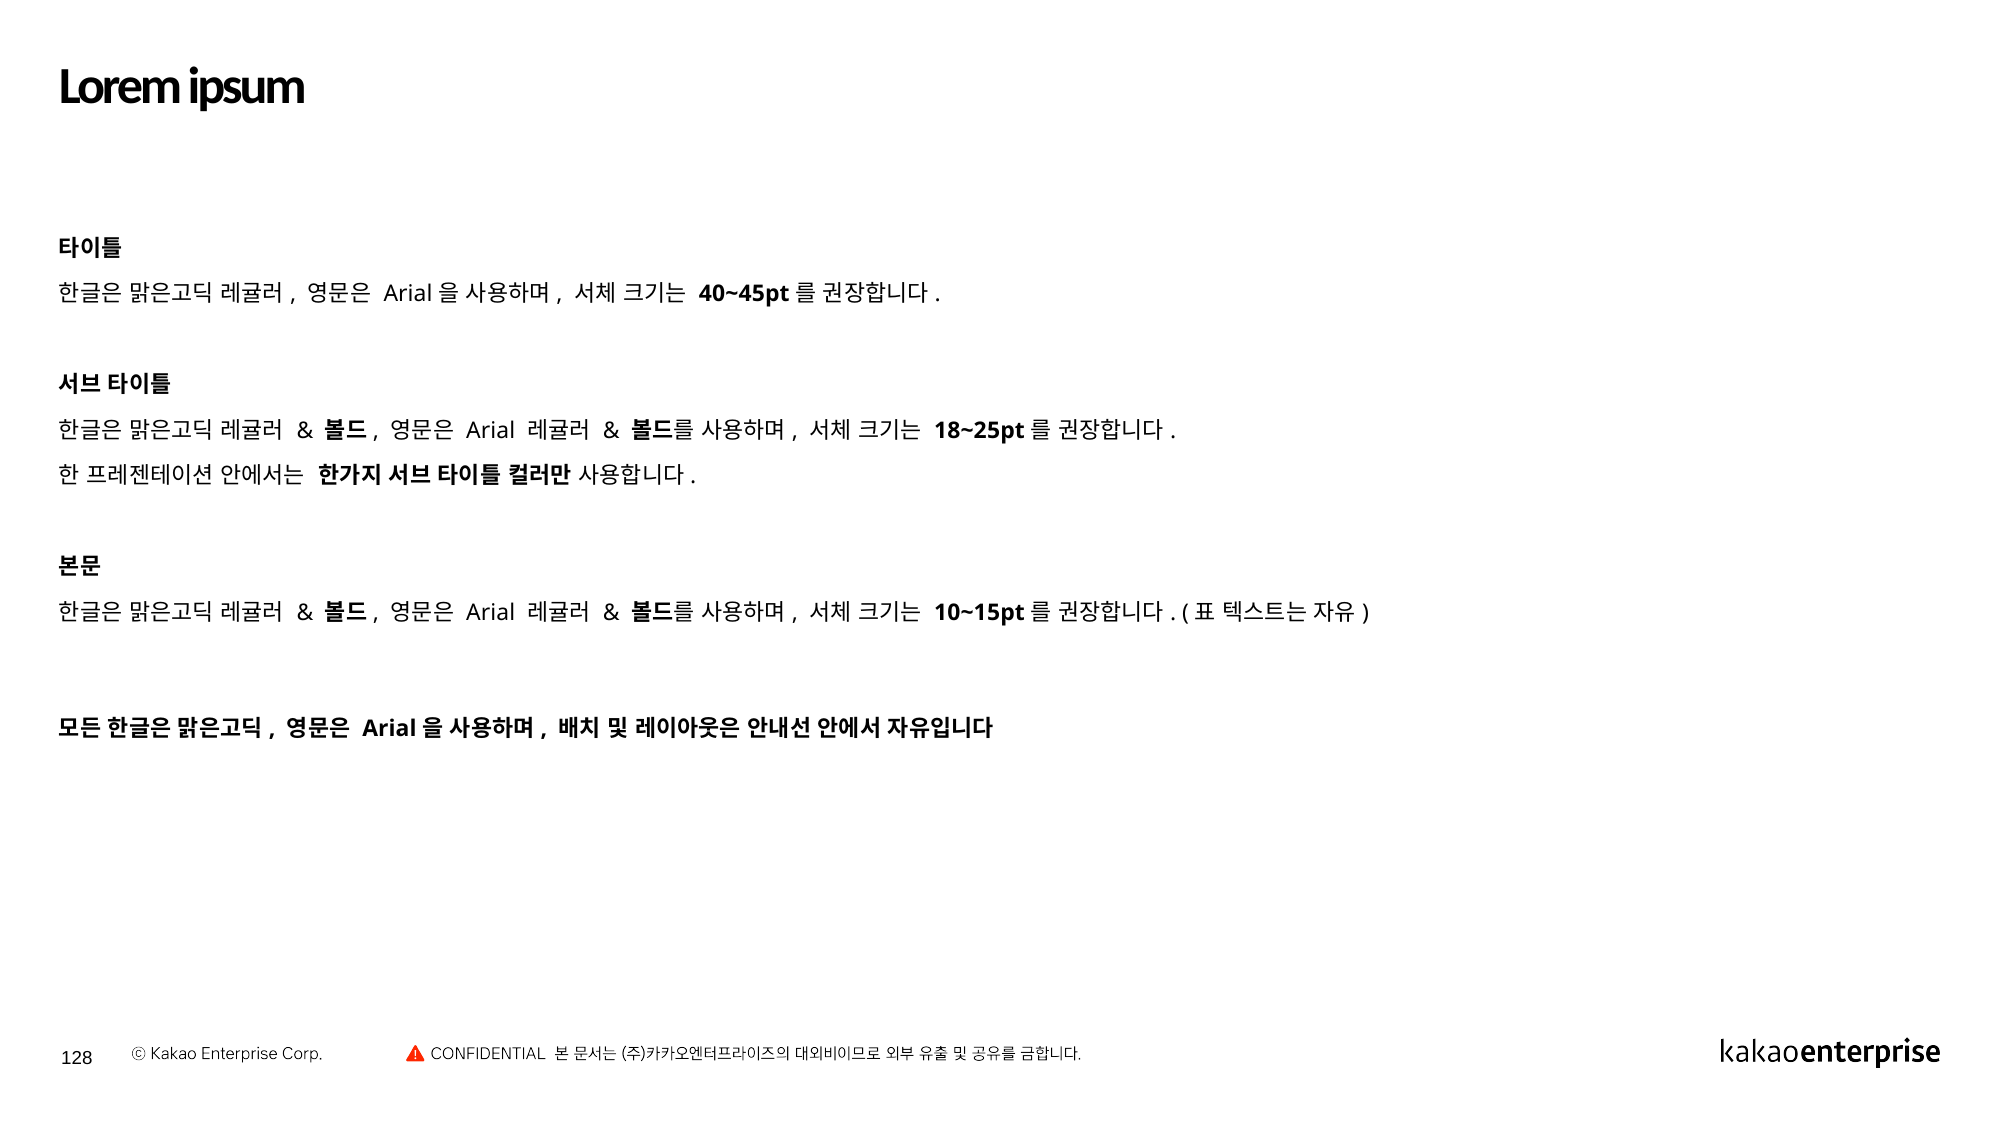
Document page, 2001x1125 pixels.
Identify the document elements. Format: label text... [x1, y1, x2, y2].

picture [131, 1045, 323, 1063]
list Lorem ipsum [59, 59, 1436, 158]
picture [1721, 1037, 1940, 1068]
picture [406, 1045, 1085, 1063]
list 타이틀 한글은 맑은고딕 레귤러, 영문은 Arial을 사용하며, 서체 크기는 40~45pt를 권장합니다. 서브 타이틀 한글은 맑은고딕 레귤러 & 볼드, 영문은 Arial 레귤러 & 볼드를 사용하며, 서체 크기는 18~25pt를 권장합니다. 한 프레젠테이션 안에서는 한가지 서브 타이틀 컬러만 사용합니다. 본문 한글은 맑은고딕 레귤러 & 볼드, 영문은 Arial 레귤러 & 볼드를 사용하며, 서체 크기는 10~15pt를 권장합니다. (표 텍스트는 자유) 모든 한글은 맑은고딕, 영문은 Arial을 사용하며, 배치 및 레이아웃은 안내선 안에서 자유입니다 [59, 236, 1890, 878]
